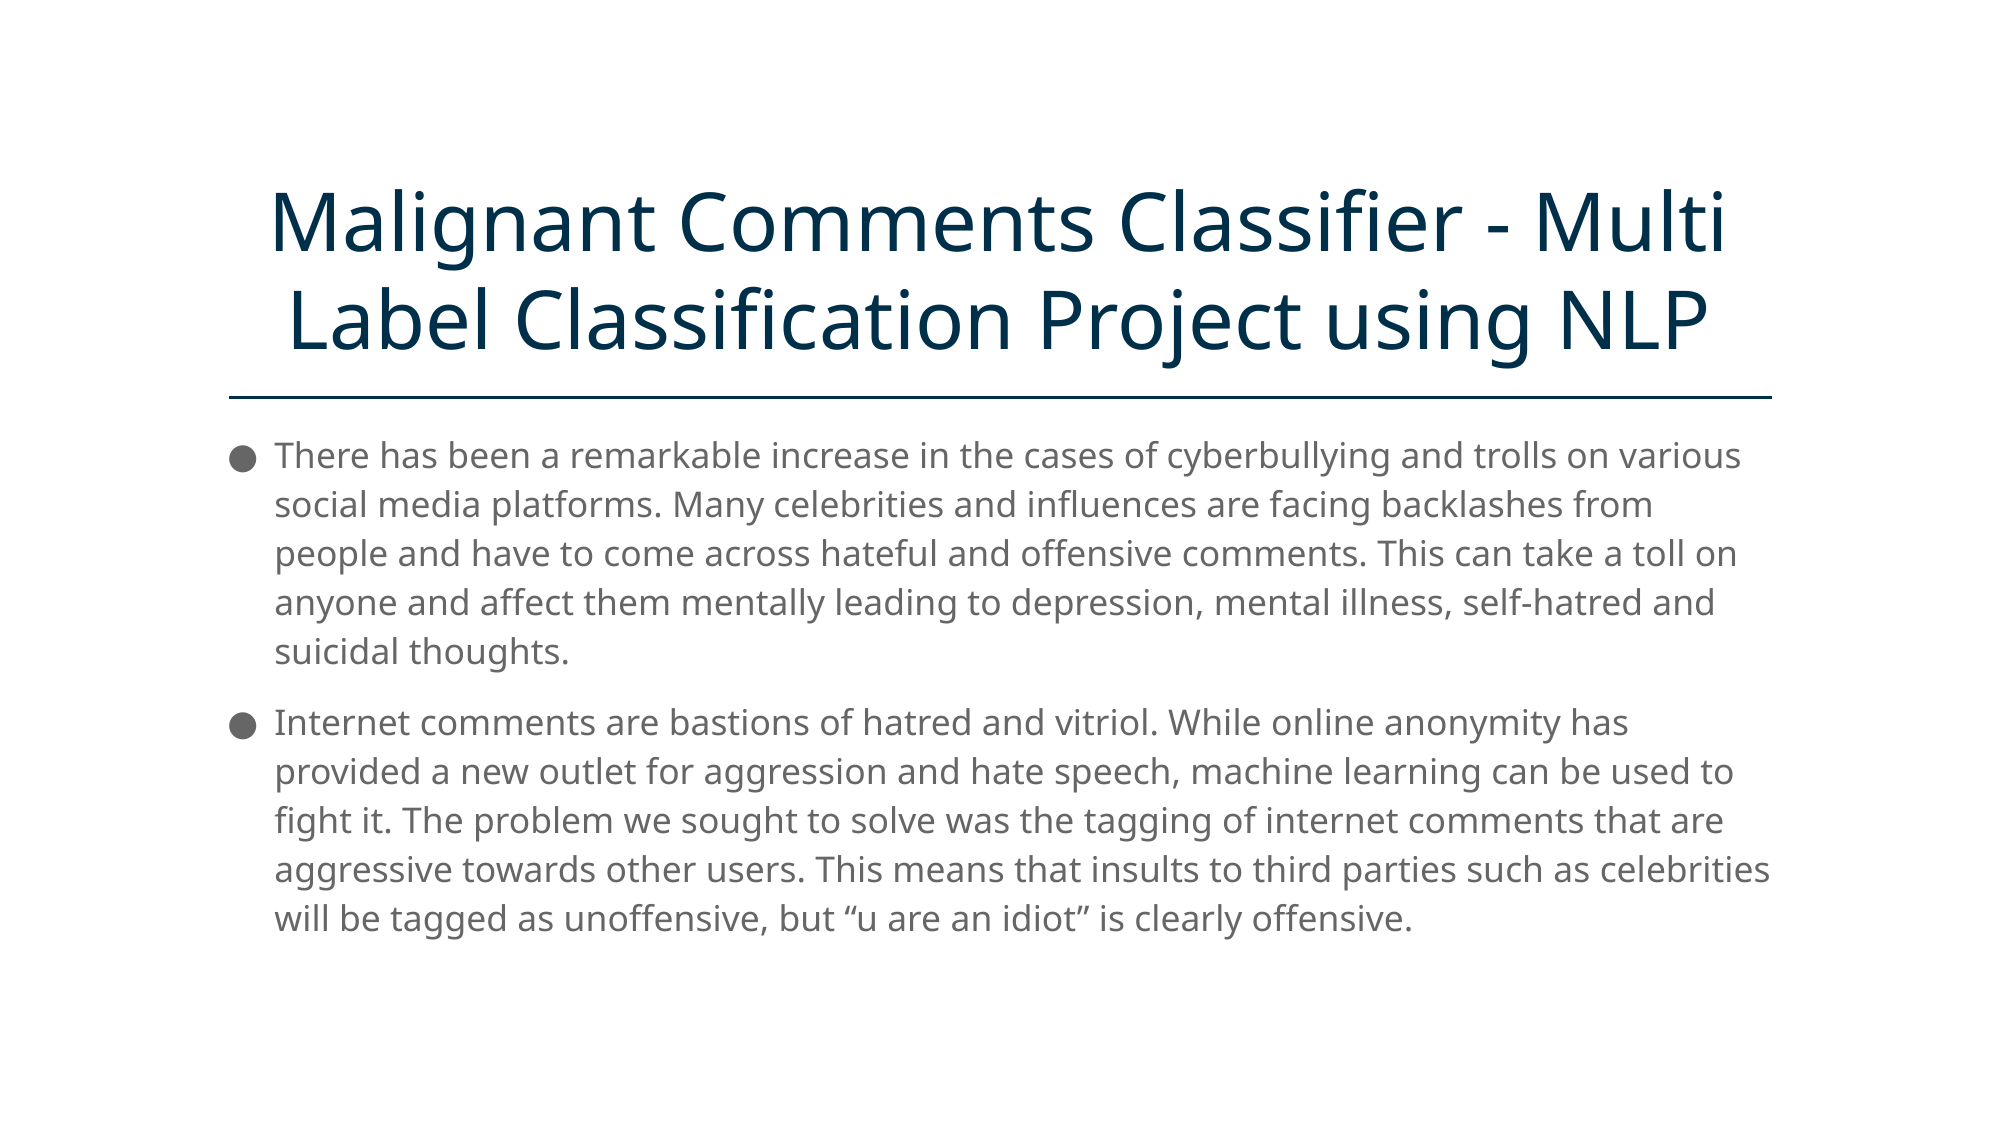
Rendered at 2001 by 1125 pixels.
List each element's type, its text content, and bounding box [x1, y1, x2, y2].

title Malignant Comments Classifier - Multi Label Classification Project using NLP [212, 161, 1788, 375]
list There has been a remarkable increase in the cases of cyberbullying and trolls on various social media platforms. Many celebrities and influences are facing backlashes from people and have to come across hateful and offensive comments. This can take a toll on anyone and affect them mentally leading to depression, mental illness, self-hatred and suicidal thoughts. Internet comments are bastions of hatred and vitriol. While online anonymity has provided a new outlet for aggression and hate speech, machine learning can be used to fight it. The problem we sought to solve was the tagging of internet comments that are aggressive towards other users. This means that insults to third parties such as celebrities will be tagged as unoffensive, but “u are an idiot” is clearly offensive. [212, 419, 1788, 964]
